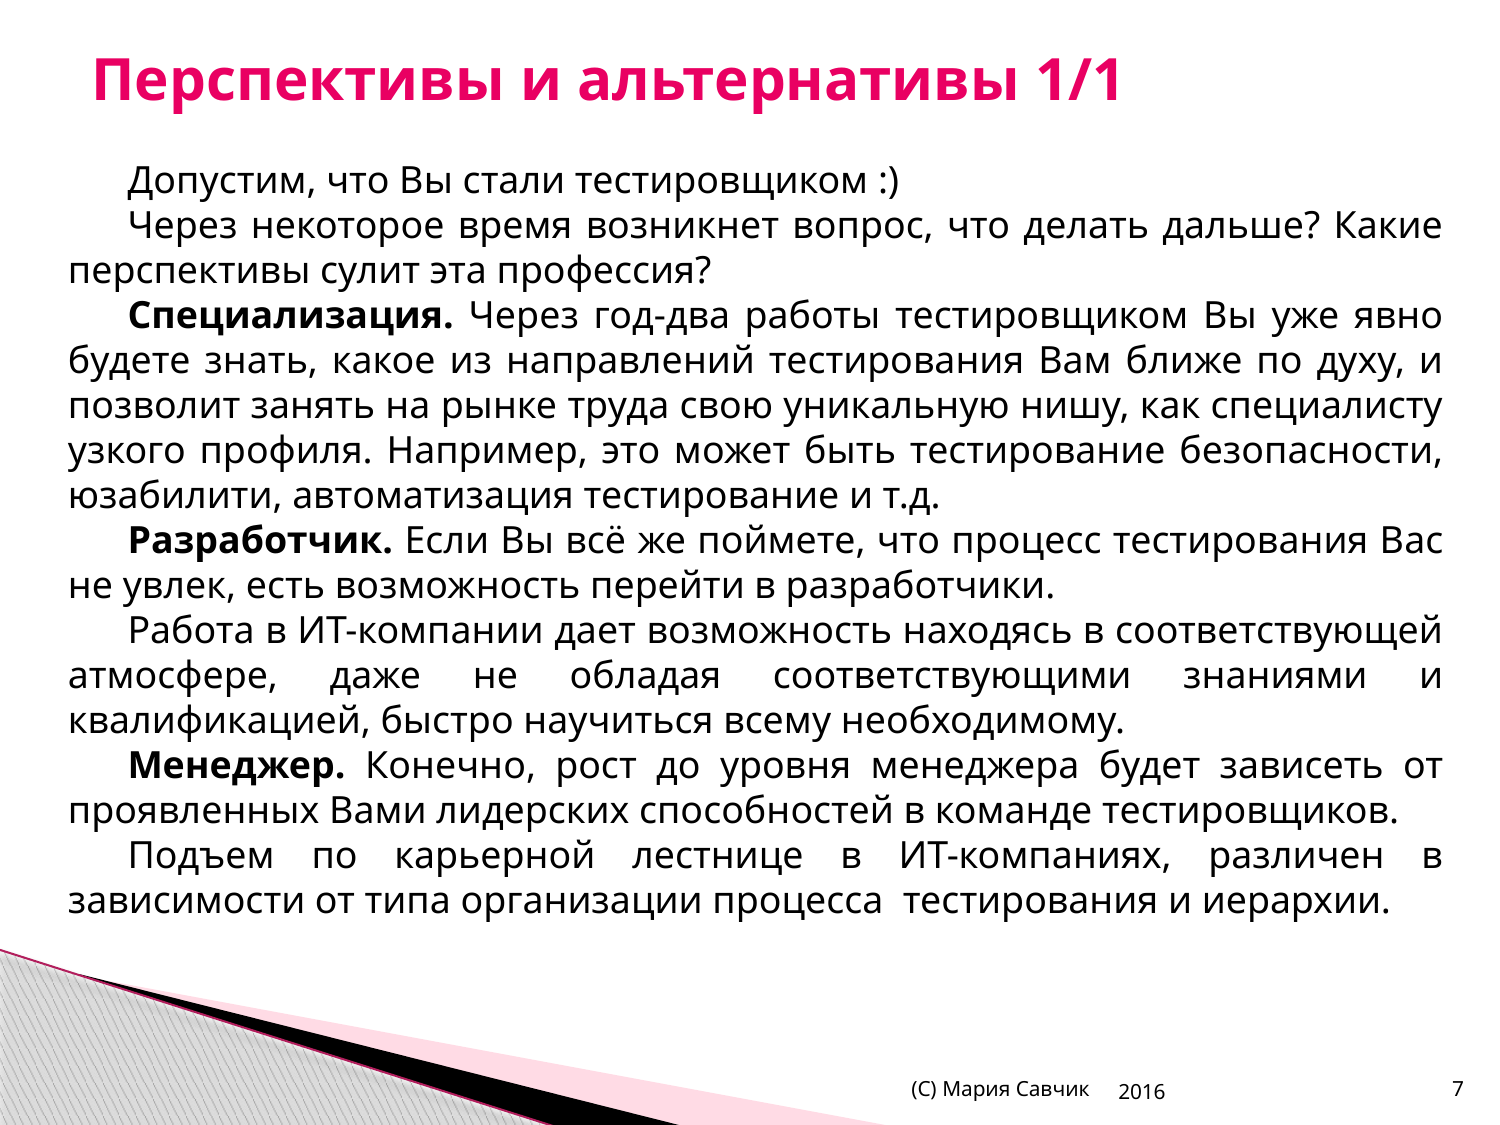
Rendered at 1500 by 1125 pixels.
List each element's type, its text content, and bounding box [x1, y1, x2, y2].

text_box Допустим, что Вы стали тестировщиком :) Через некоторое время возникнет вопрос, что делать дальше? Какие перспективы сулит эта профессия? Специализация. Через год-два работы тестировщиком Вы уже явно будете знать, какое из направлений тестирования Вам ближе по духу, и позволит занять на рынке труда свою уникальную нишу, как специалисту узкого профиля. Например, это может быть тестирование безопасности, юзабилити, автоматизация тестирование и т.д. Разработчик. Если Вы всё же поймете, что процесс тестирования Вас не увлек, есть возможность перейти в разработчики. Работа в ИТ-компании дает возможность находясь в соответствующей атмосфере, даже не обладая соответствующими знаниями и квалификацией, быстро научиться всему необходимому. Менеджер. Конечно, рост до уровня менеджера будет зависеть от проявленных Вами лидерских способностей в команде тестировщиков. Подъем по карьерной лестнице в ИТ-компаниях, различен в зависимости от типа организации процесса тестирования и иерархии. [53, 148, 1459, 929]
slide_number 2016 [1105, 1051, 1418, 1112]
footer (С) Мария Савчик [718, 1051, 1105, 1112]
title Перспективы и альтернативы 1/1 [76, 30, 1427, 124]
slide_number 7 [1418, 1051, 1479, 1112]
